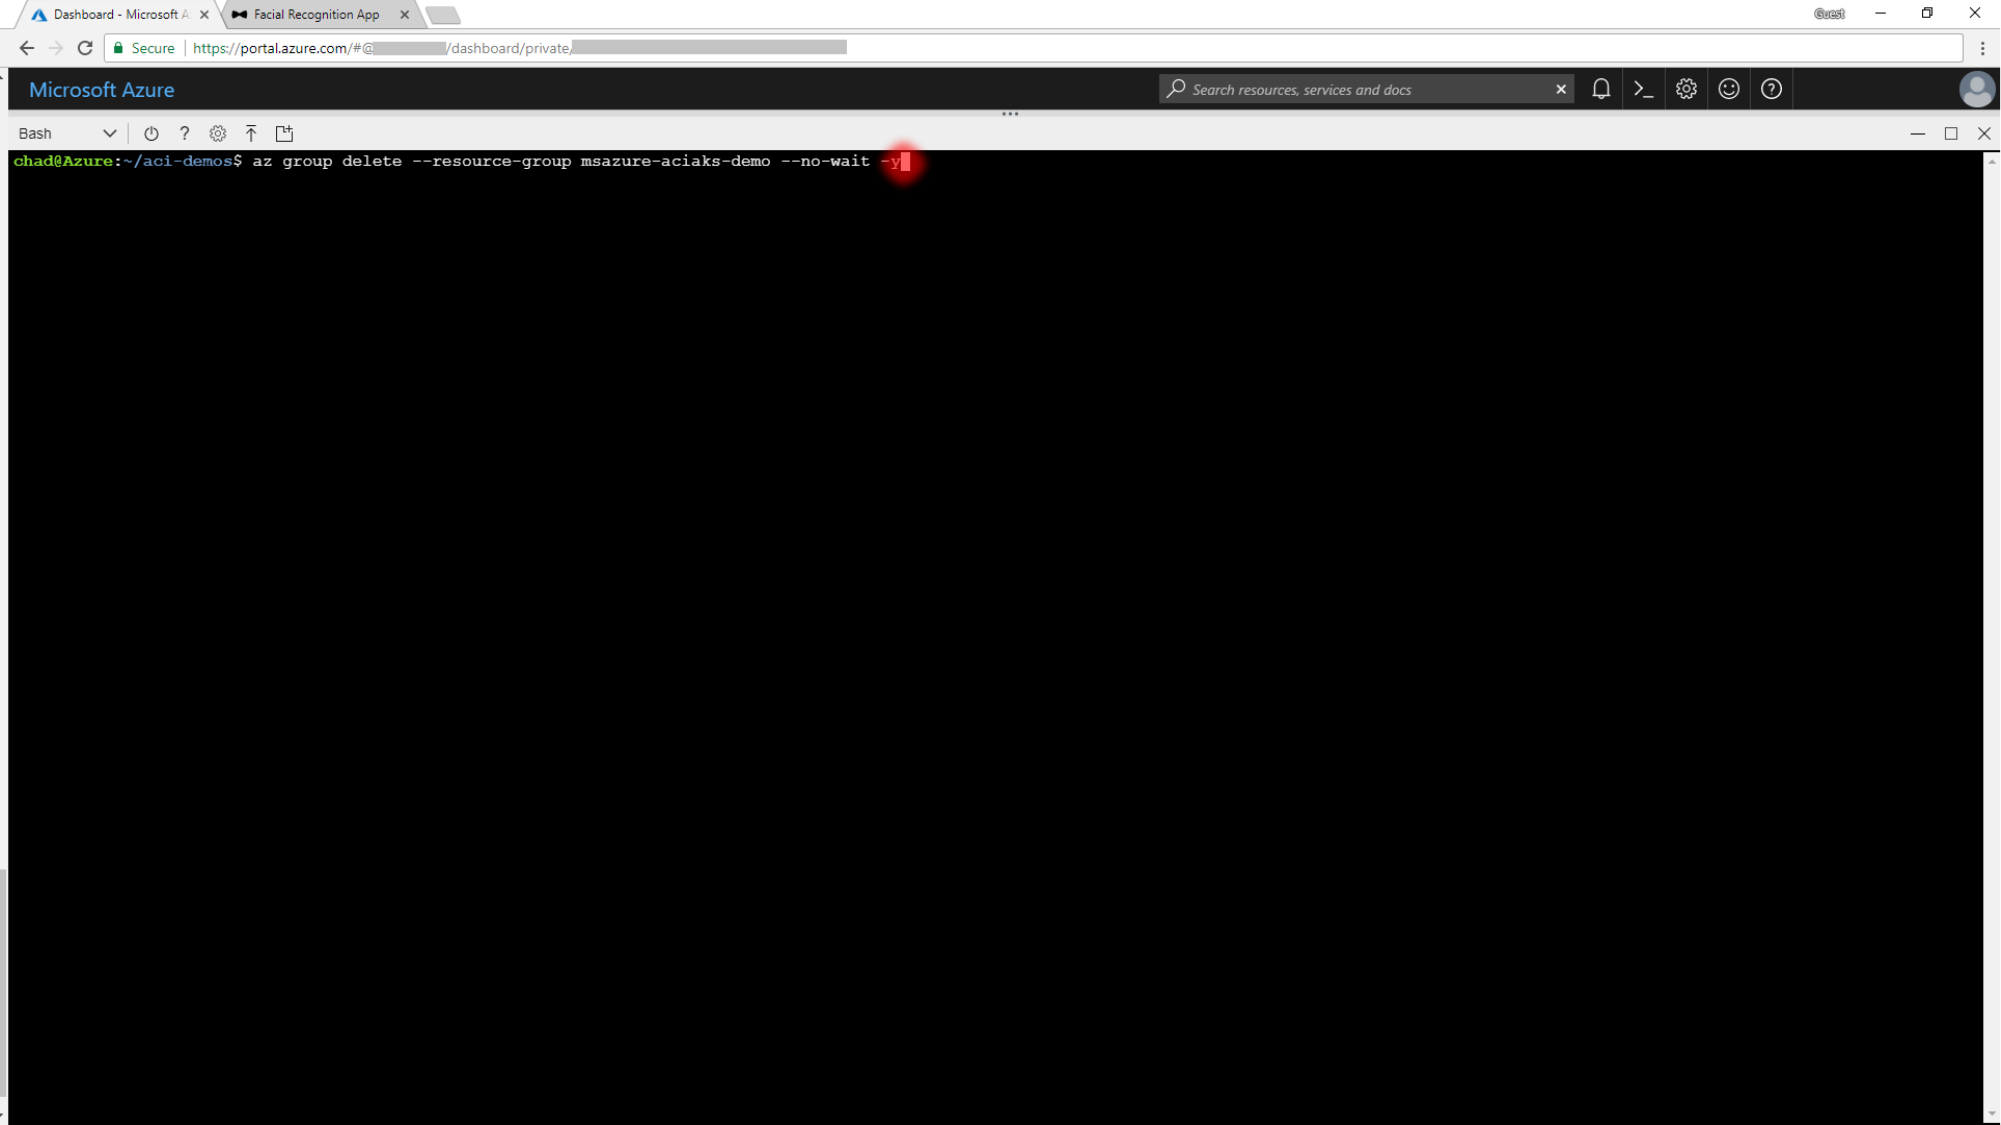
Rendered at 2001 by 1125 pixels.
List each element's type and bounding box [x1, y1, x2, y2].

text_box [888, 149, 919, 178]
picture [0, 0, 2001, 1125]
